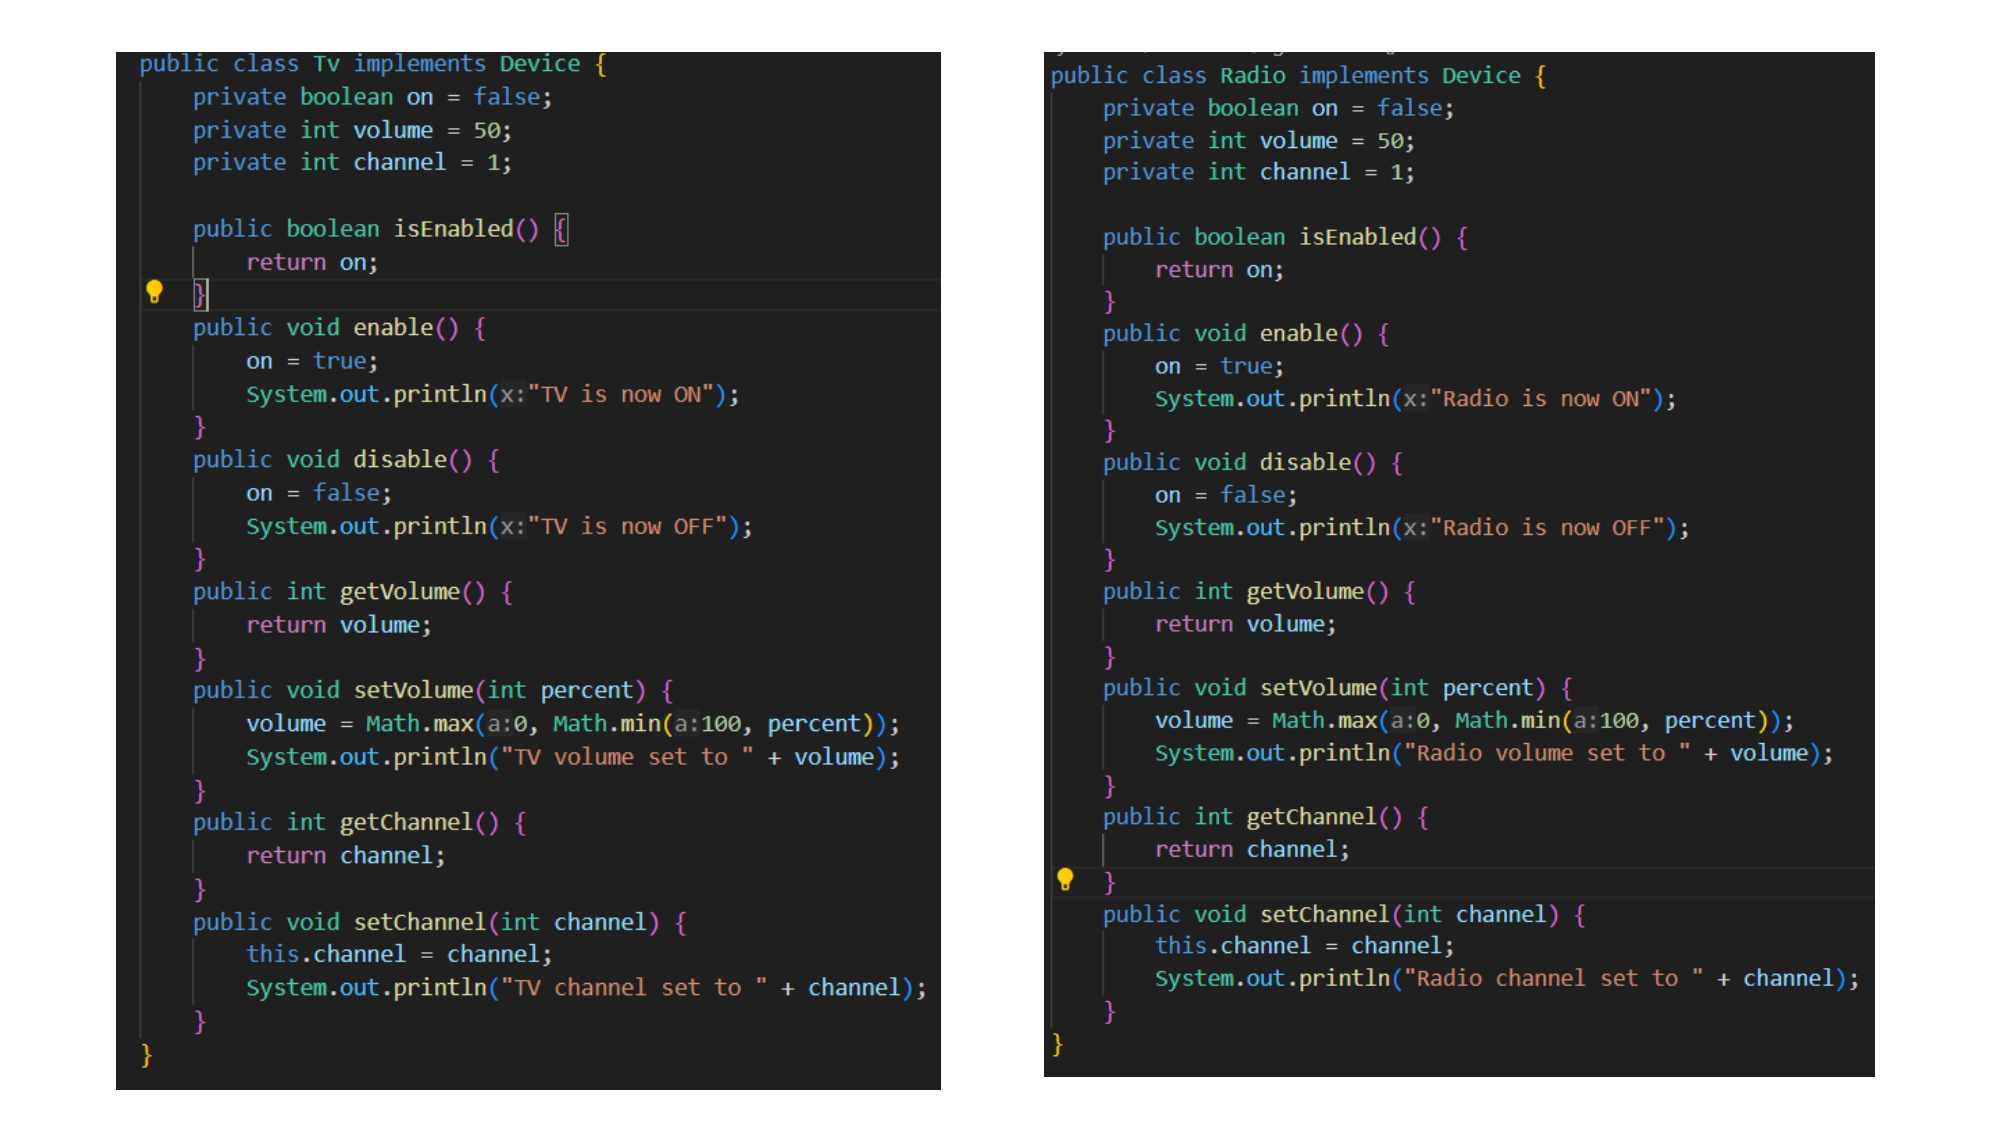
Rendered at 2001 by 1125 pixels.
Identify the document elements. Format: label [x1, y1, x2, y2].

picture [1044, 52, 1875, 1077]
picture [116, 52, 941, 1090]
